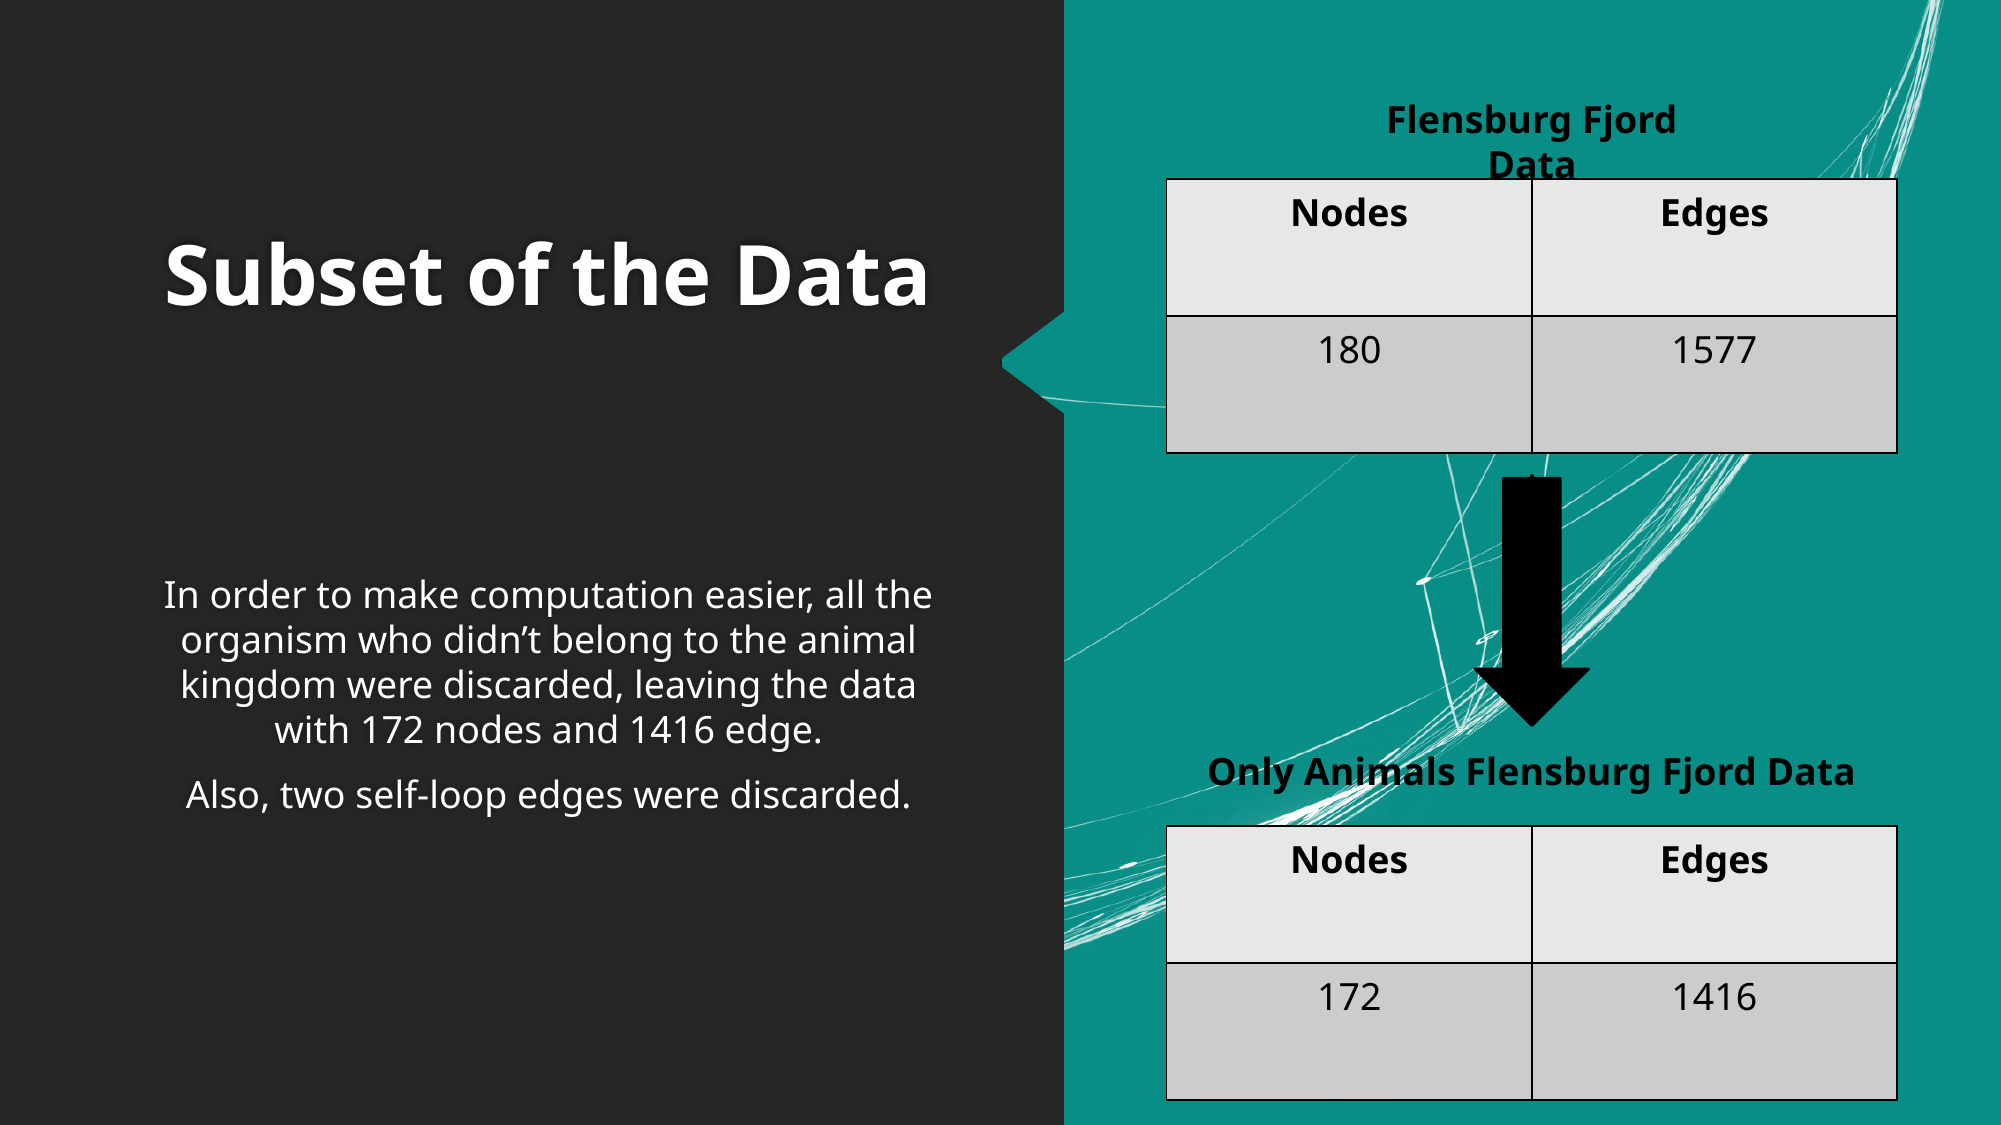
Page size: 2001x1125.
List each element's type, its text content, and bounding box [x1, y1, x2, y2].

list In order to make computation easier, all the organism who didn’t belong to the animal kingdom were discarded, leaving the data with 172 nodes and 1416 edge. Also, two self-loop edges were discarded. [134, 395, 964, 992]
picture [1001, 0, 2000, 1125]
title Subset of the Data [132, 73, 965, 330]
text_box [0, 0, 1001, 1125]
